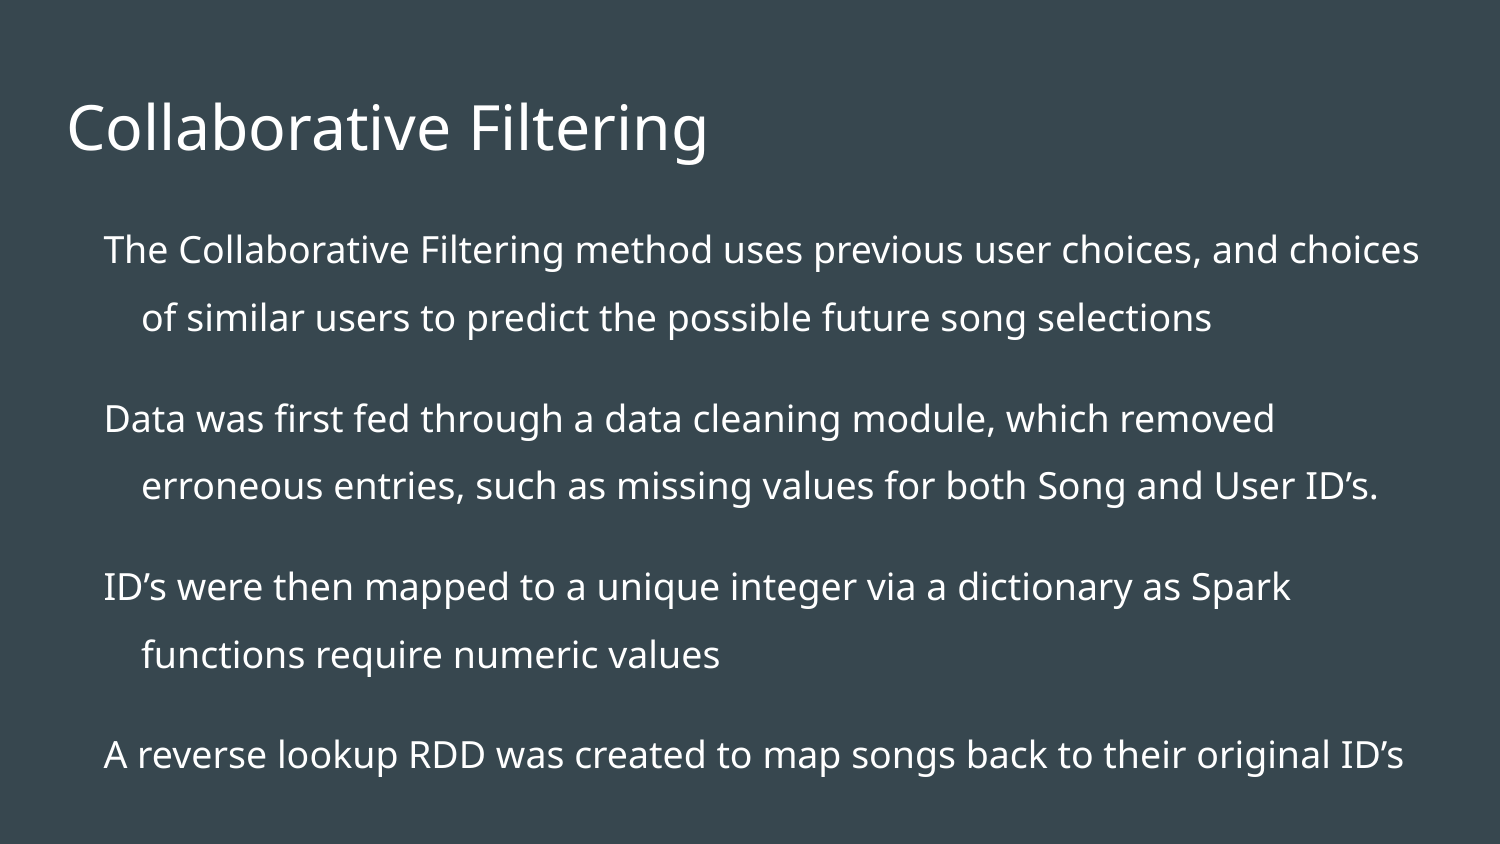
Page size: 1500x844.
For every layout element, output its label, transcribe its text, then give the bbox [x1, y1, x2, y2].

title Collaborative Filtering [51, 72, 1449, 167]
list The Collaborative Filtering method uses previous user choices, and choices of similar users to predict the possible future song selections Data was first fed through a data cleaning module, which removed erroneous entries, such as missing values for both Song and User ID’s. ID’s were then mapped to a unique integer via a dictionary as Spark functions require numeric values A reverse lookup RDD was created to map songs back to their original ID’s [51, 189, 1449, 750]
